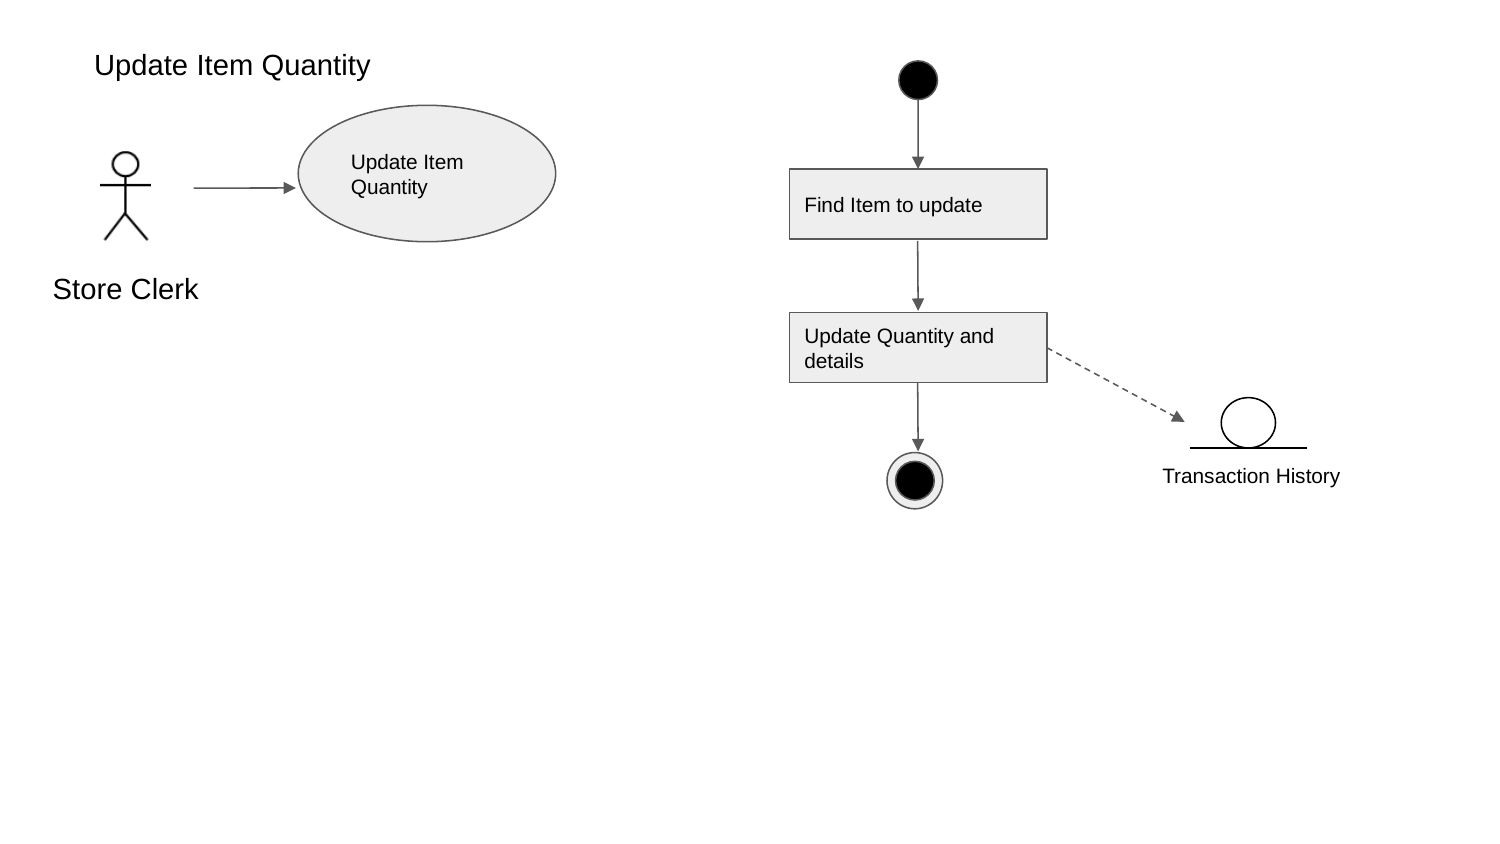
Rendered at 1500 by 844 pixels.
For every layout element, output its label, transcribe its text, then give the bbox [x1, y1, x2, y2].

picture [99, 150, 151, 241]
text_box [1046, 347, 1185, 423]
text_box Transaction History [1147, 447, 1405, 522]
text_box [887, 452, 943, 509]
text_box Store Clerk [37, 255, 281, 346]
text_box Update Quantity and details [789, 312, 1047, 383]
text_box Update Item Quantity [79, 31, 556, 82]
text_box [898, 60, 938, 100]
text_box Find Item to update [789, 168, 1047, 239]
text_box Update Item Quantity [298, 105, 556, 242]
text_box [1221, 397, 1276, 447]
text_box [895, 461, 935, 501]
